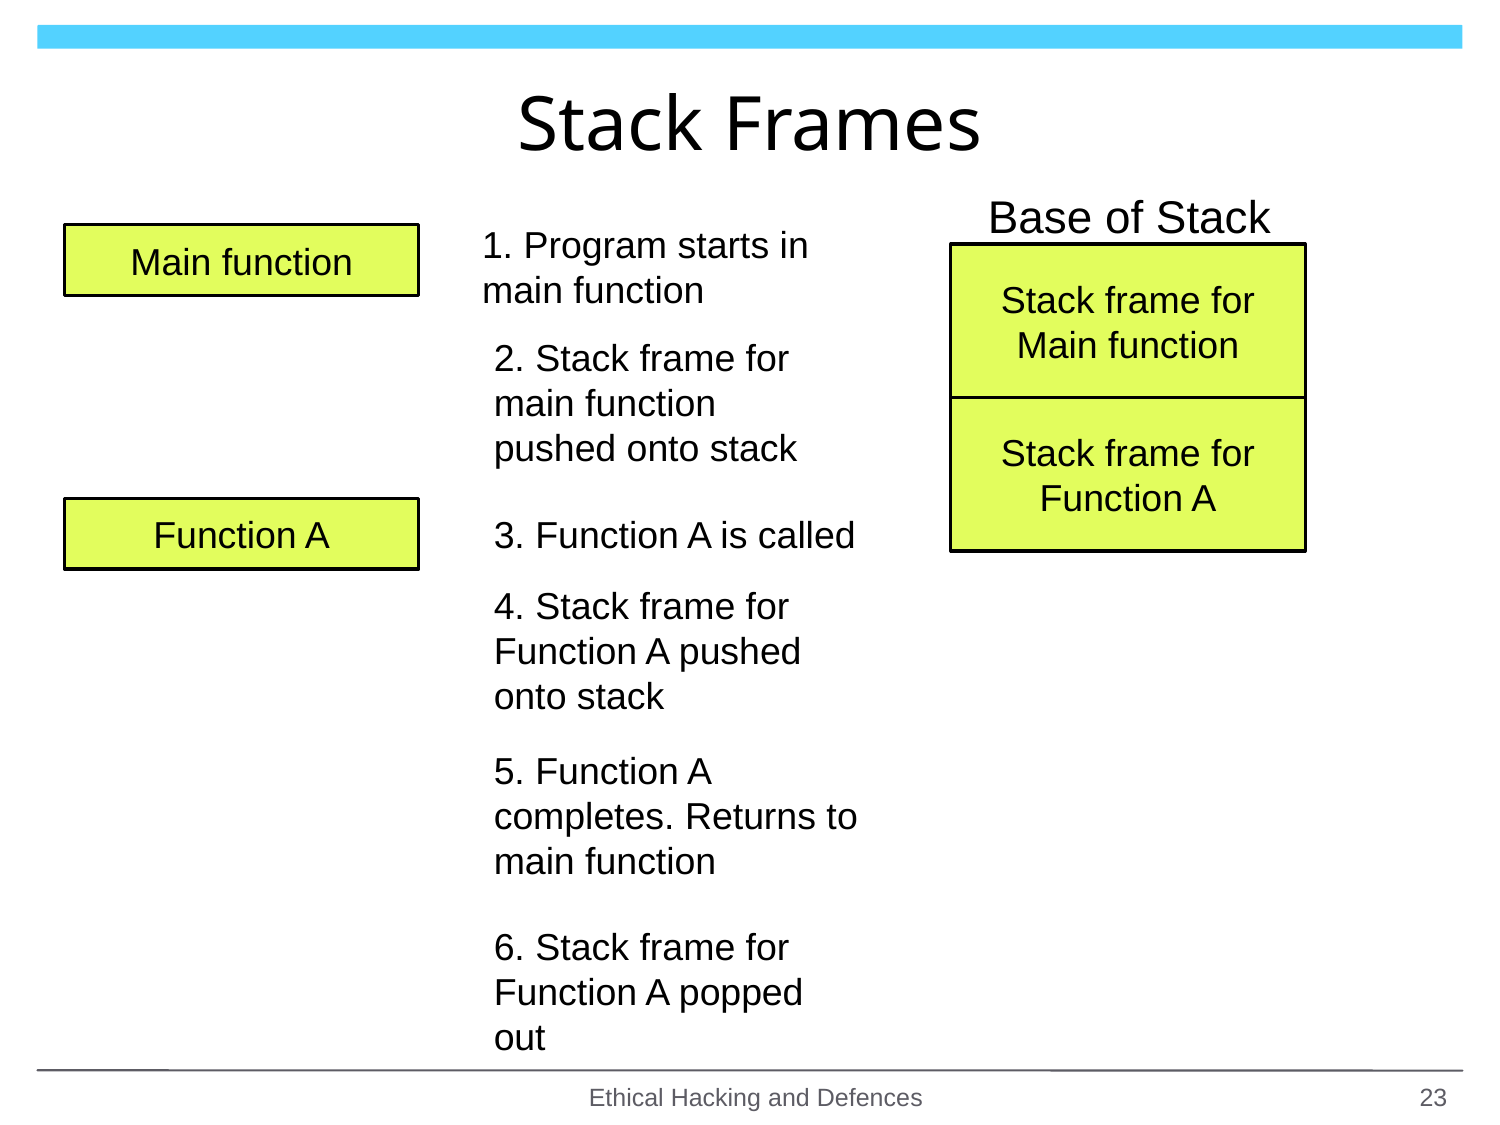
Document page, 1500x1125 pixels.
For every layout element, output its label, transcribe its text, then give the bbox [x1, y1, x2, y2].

text_box 5. Function A completes. Returns to main function [478, 739, 880, 890]
text_box Stack frame for Function A [949, 396, 1307, 553]
text_box Base of Stack [973, 180, 1286, 251]
footer Ethical Hacking and Defences [474, 1069, 1038, 1123]
text_box 4. Stack frame for Function A pushed onto stack [478, 574, 854, 724]
text_box Function A [63, 497, 420, 571]
slide_number 23 [1112, 1069, 1463, 1123]
text_box Stack frame for Main function [949, 242, 1307, 396]
text_box 2. Stack frame for main function pushed onto stack [478, 326, 854, 476]
text_box 6. Stack frame for Function A popped out [478, 915, 854, 1066]
text_box 3. Function A is called [478, 503, 880, 564]
text_box 1. Program starts in main function [467, 214, 843, 319]
title Stack Frames [50, 45, 1450, 197]
text_box Main function [63, 223, 420, 297]
